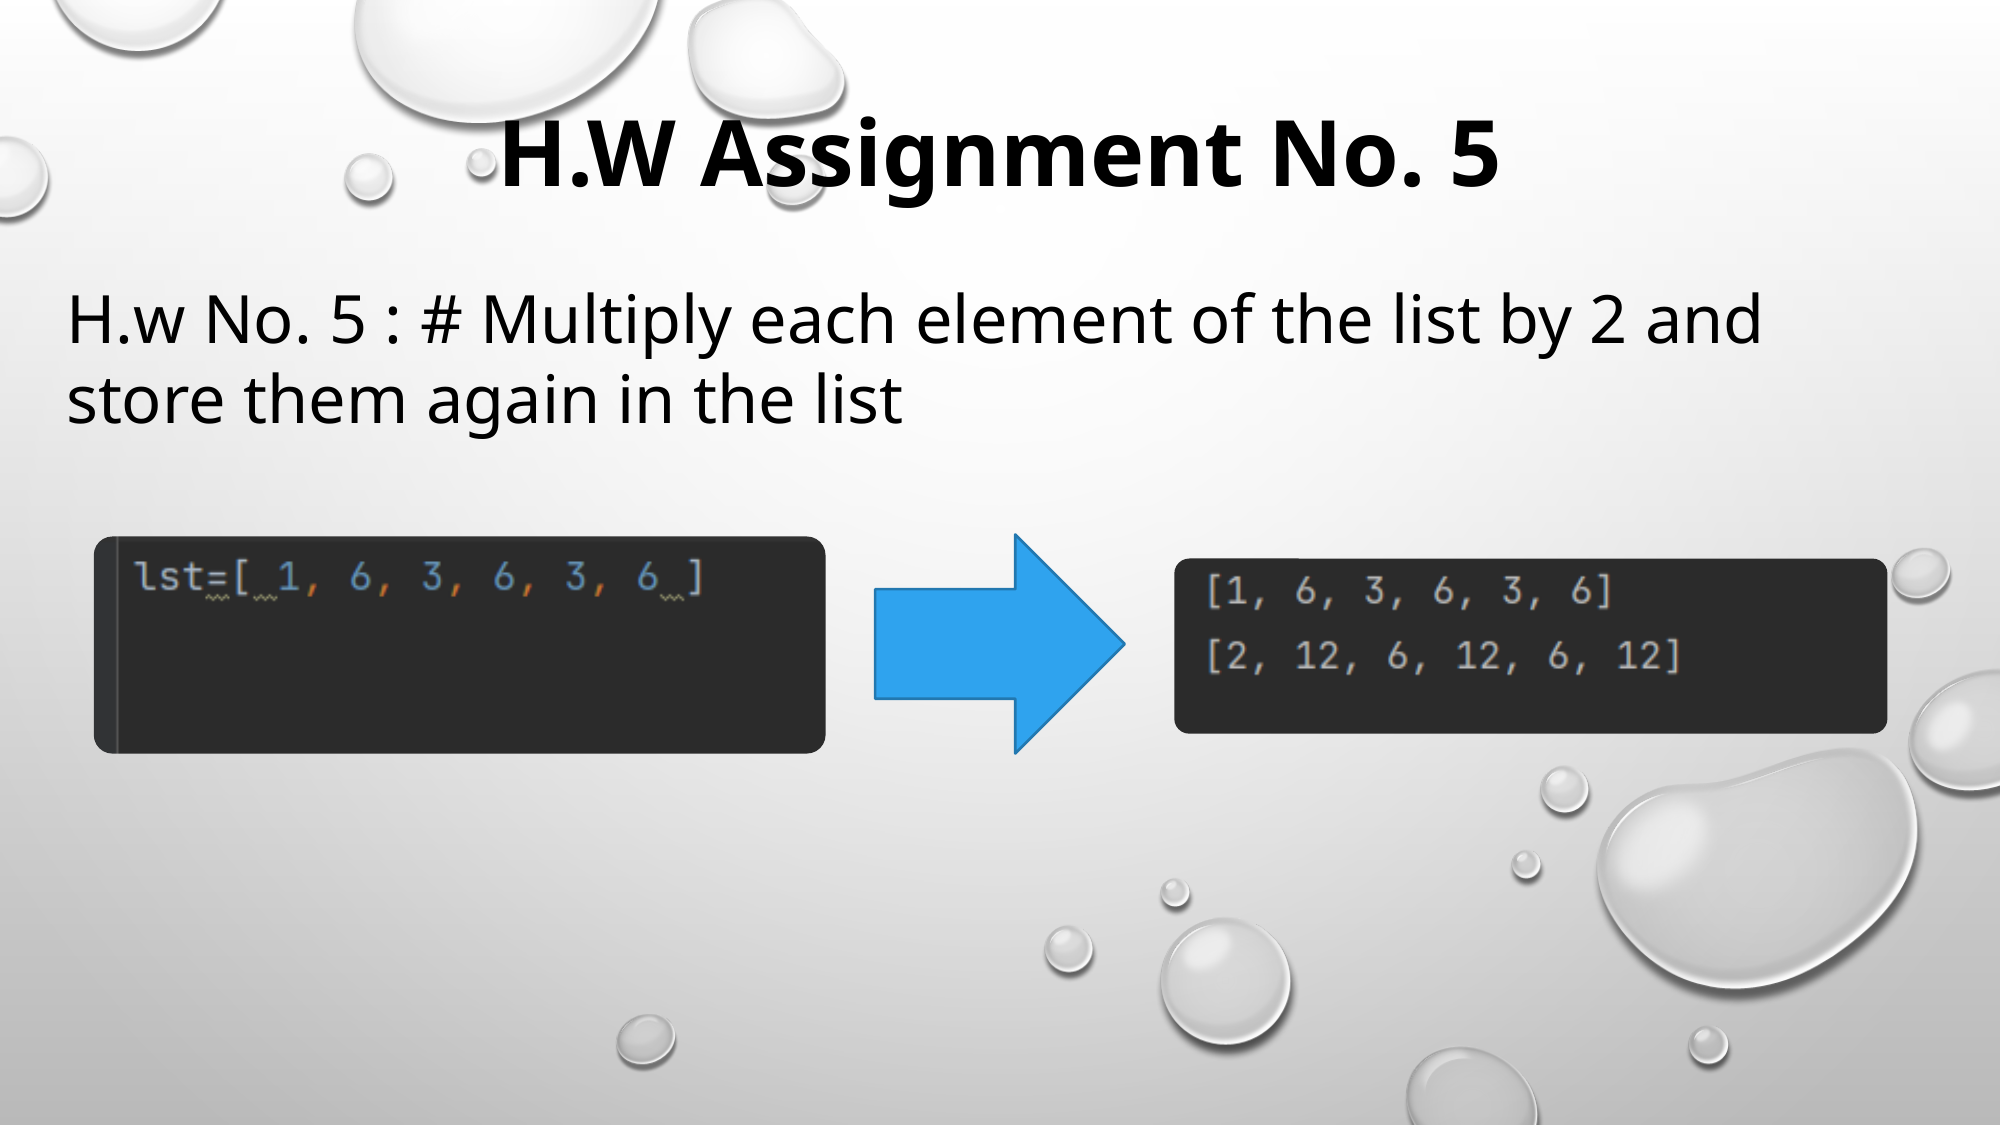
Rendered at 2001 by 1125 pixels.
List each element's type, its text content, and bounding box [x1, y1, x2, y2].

text_box [873, 533, 1126, 755]
text_box H.w No. 5 : # Multiply each element of the list by 2 and store them again in the list [51, 269, 1949, 445]
picture [0, 0, 2000, 1125]
text_box H.W Assignment No. 5 [137, 0, 1863, 212]
